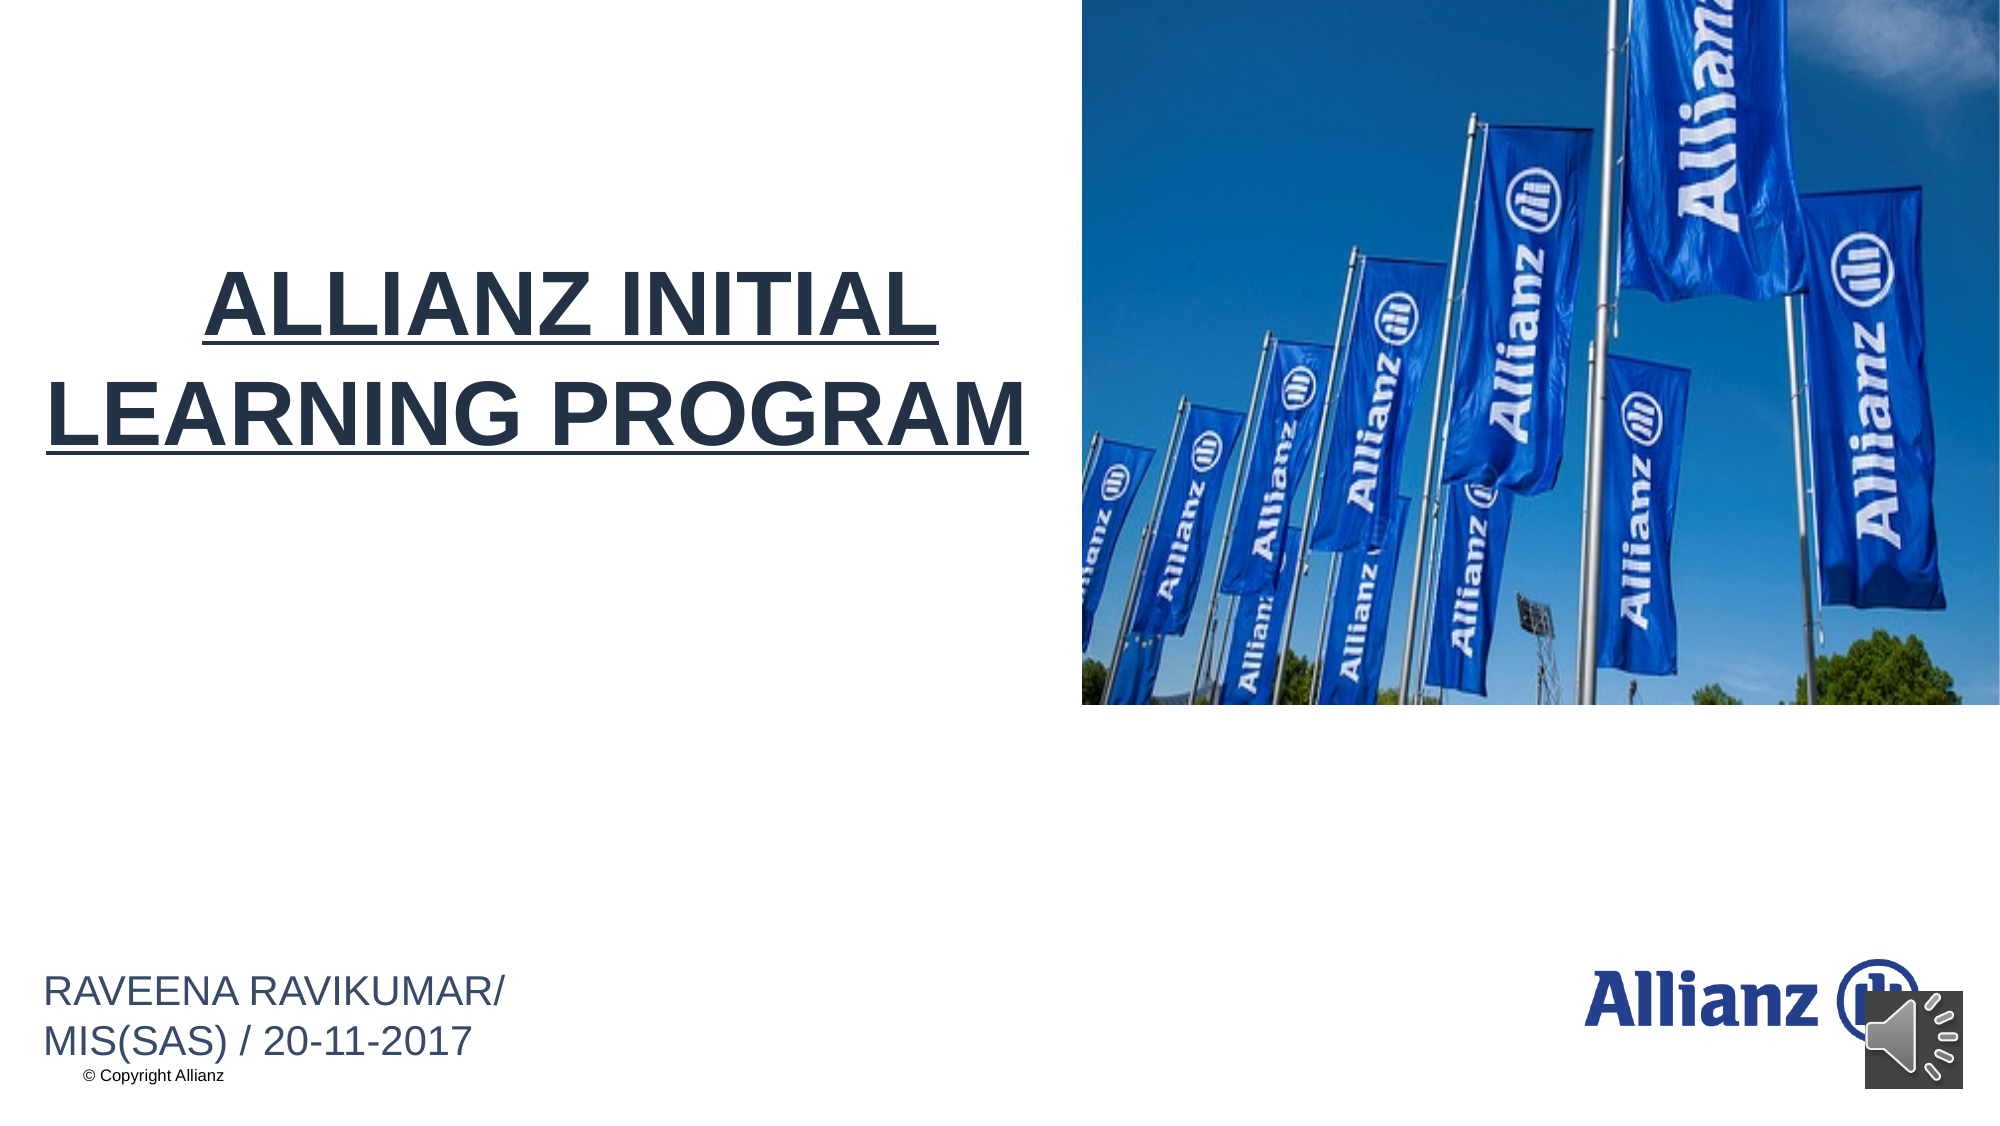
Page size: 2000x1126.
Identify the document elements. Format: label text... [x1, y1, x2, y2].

title ALLIANZ INITIAL LEARNING PROGRAM [0, 196, 1142, 717]
list RAVEENA RAVIKUMAR/ MIS(SAS) / 20-11-2017 [43, 717, 711, 1074]
picture [1082, 0, 2000, 705]
picture [1864, 989, 1965, 1091]
